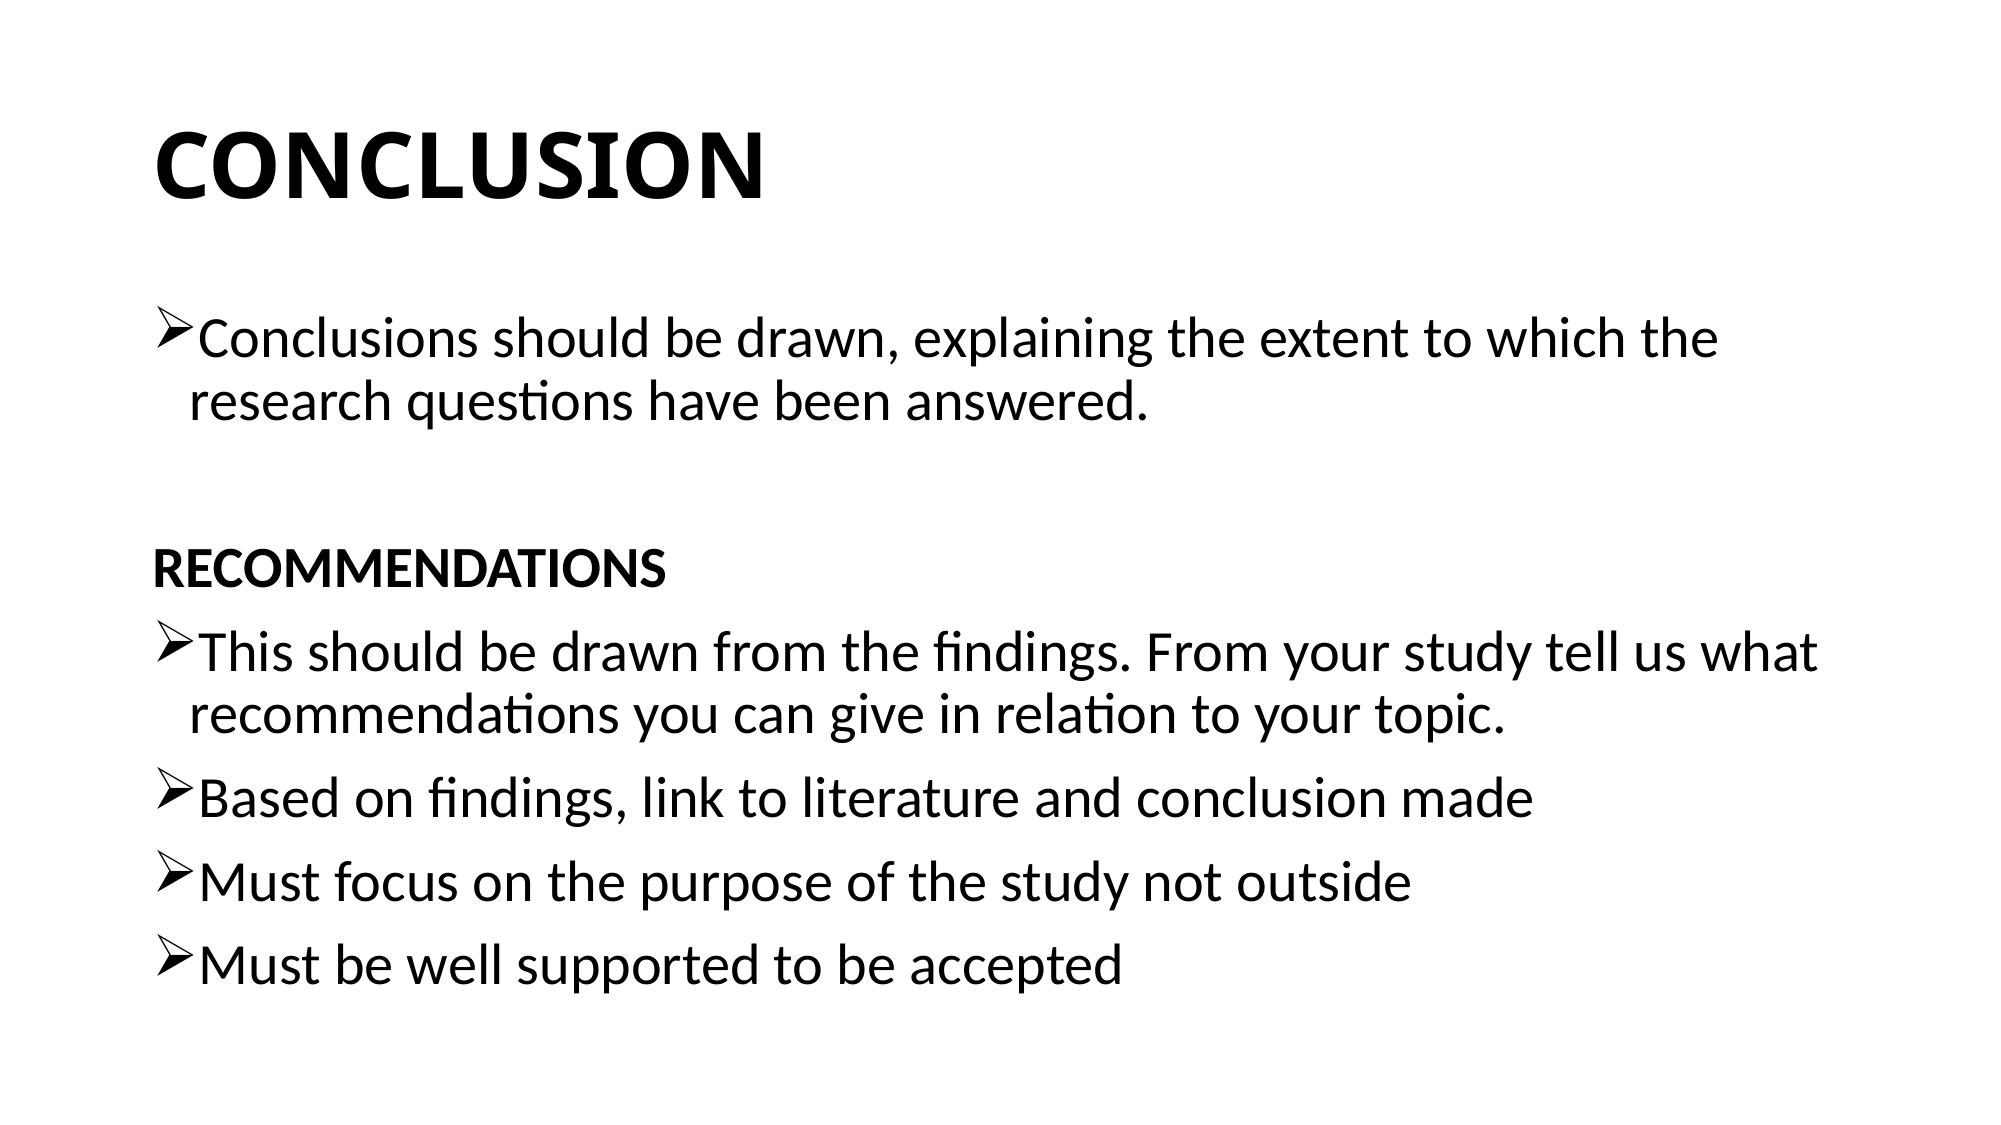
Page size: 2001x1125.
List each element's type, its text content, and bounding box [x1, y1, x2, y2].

title CONCLUSION [137, 59, 1863, 278]
list Conclusions should be drawn, explaining the extent to which the research questions have been answered. RECOMMENDATIONS This should be drawn from the findings. From your study tell us what recommendations you can give in relation to your topic. Based on findings, link to literature and conclusion made Must focus on the purpose of the study not outside Must be well supported to be accepted [137, 299, 1863, 1014]
